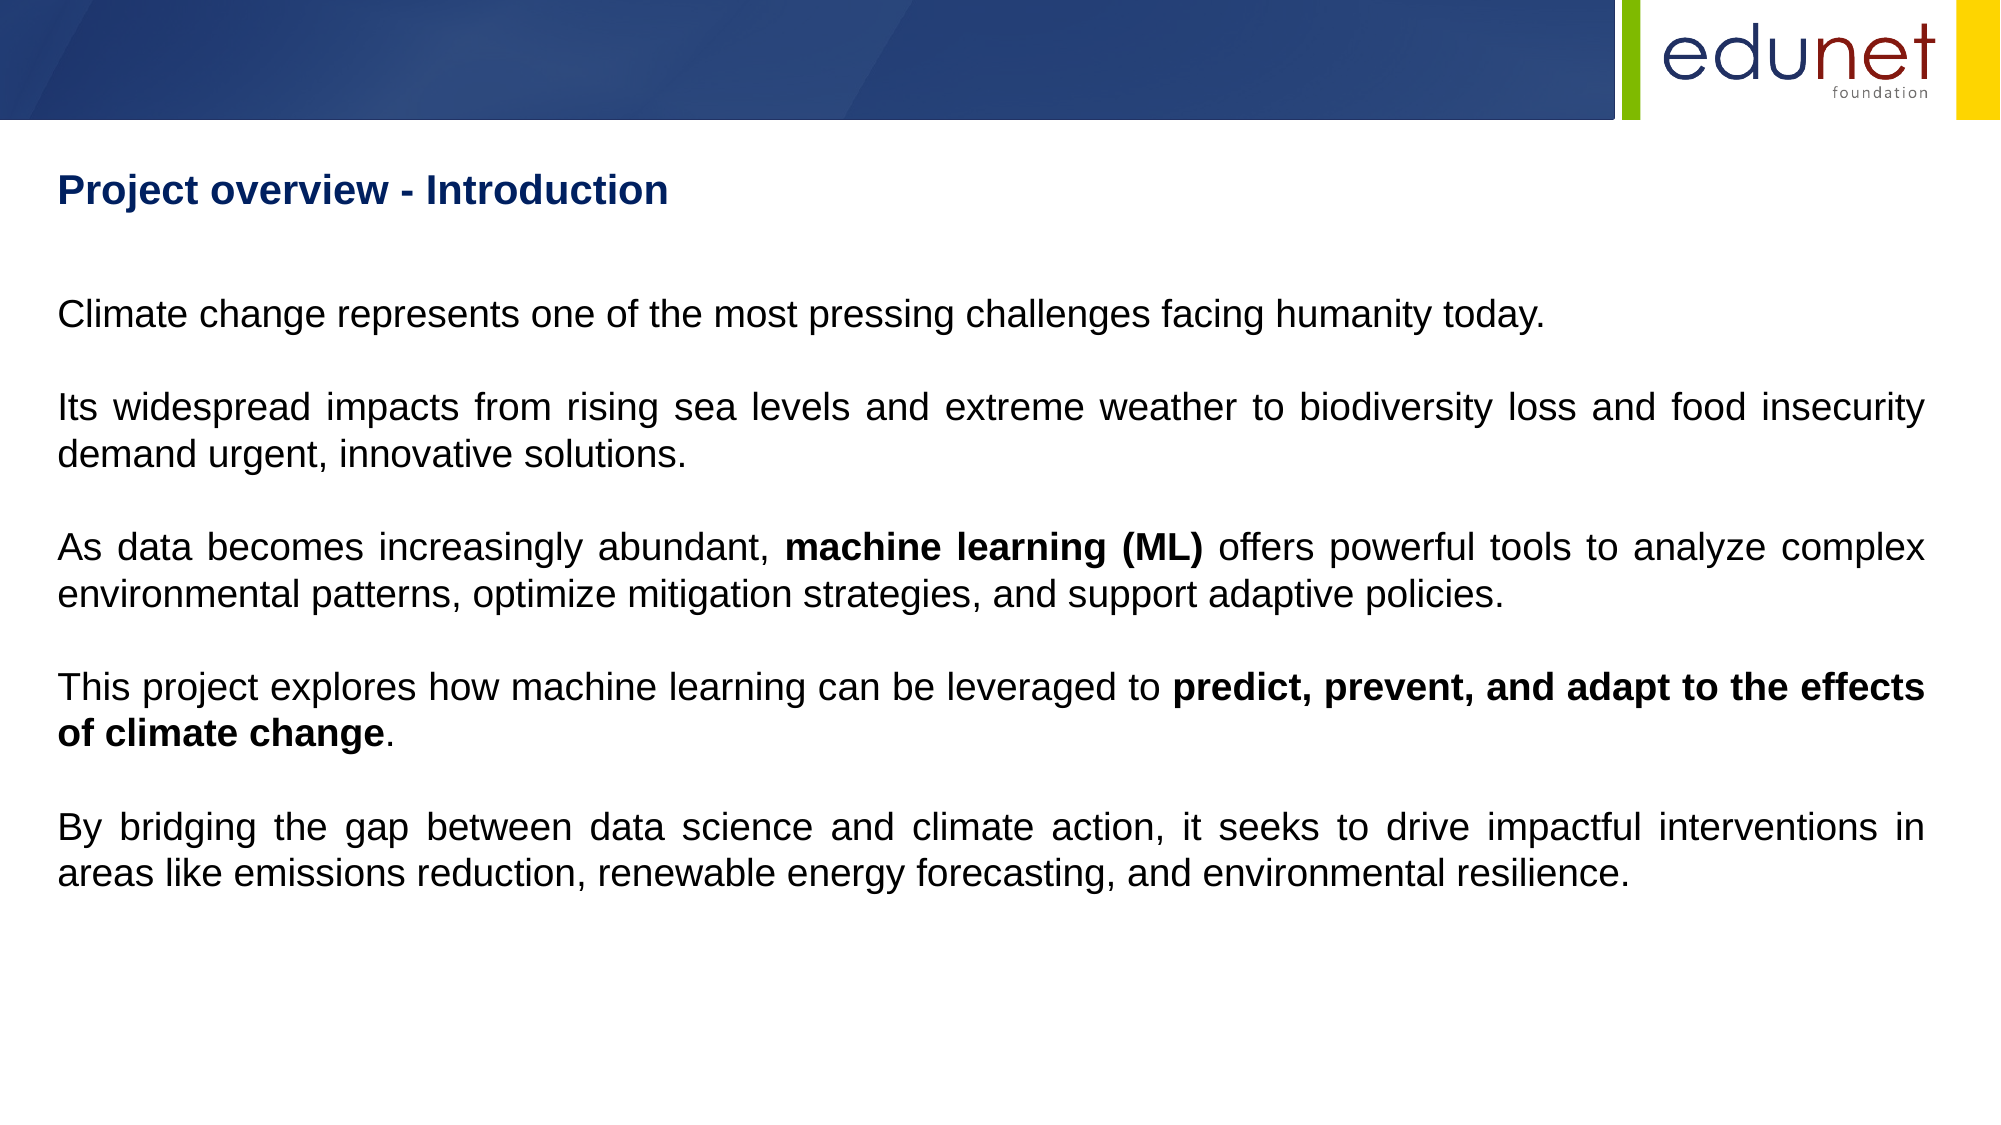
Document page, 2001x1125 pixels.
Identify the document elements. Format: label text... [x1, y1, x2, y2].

text_box Climate change represents one of the most pressing challenges facing humanity today. Its widespread impacts from rising sea levels and extreme weather to biodiversity loss and food insecurity demand urgent, innovative solutions. As data becomes increasingly abundant, machine learning (ML) offers powerful tools to analyze complex environmental patterns, optimize mitigation strategies, and support adaptive policies. This project explores how machine learning can be leveraged to predict, prevent, and adapt to the effects of climate change. By bridging the gap between data science and climate action, it seeks to drive impactful interventions in areas like emissions reduction, renewable energy forecasting, and environmental resilience. [42, 281, 1940, 902]
text_box Project overview - Introduction [42, 155, 1044, 221]
picture [1652, 12, 1948, 108]
